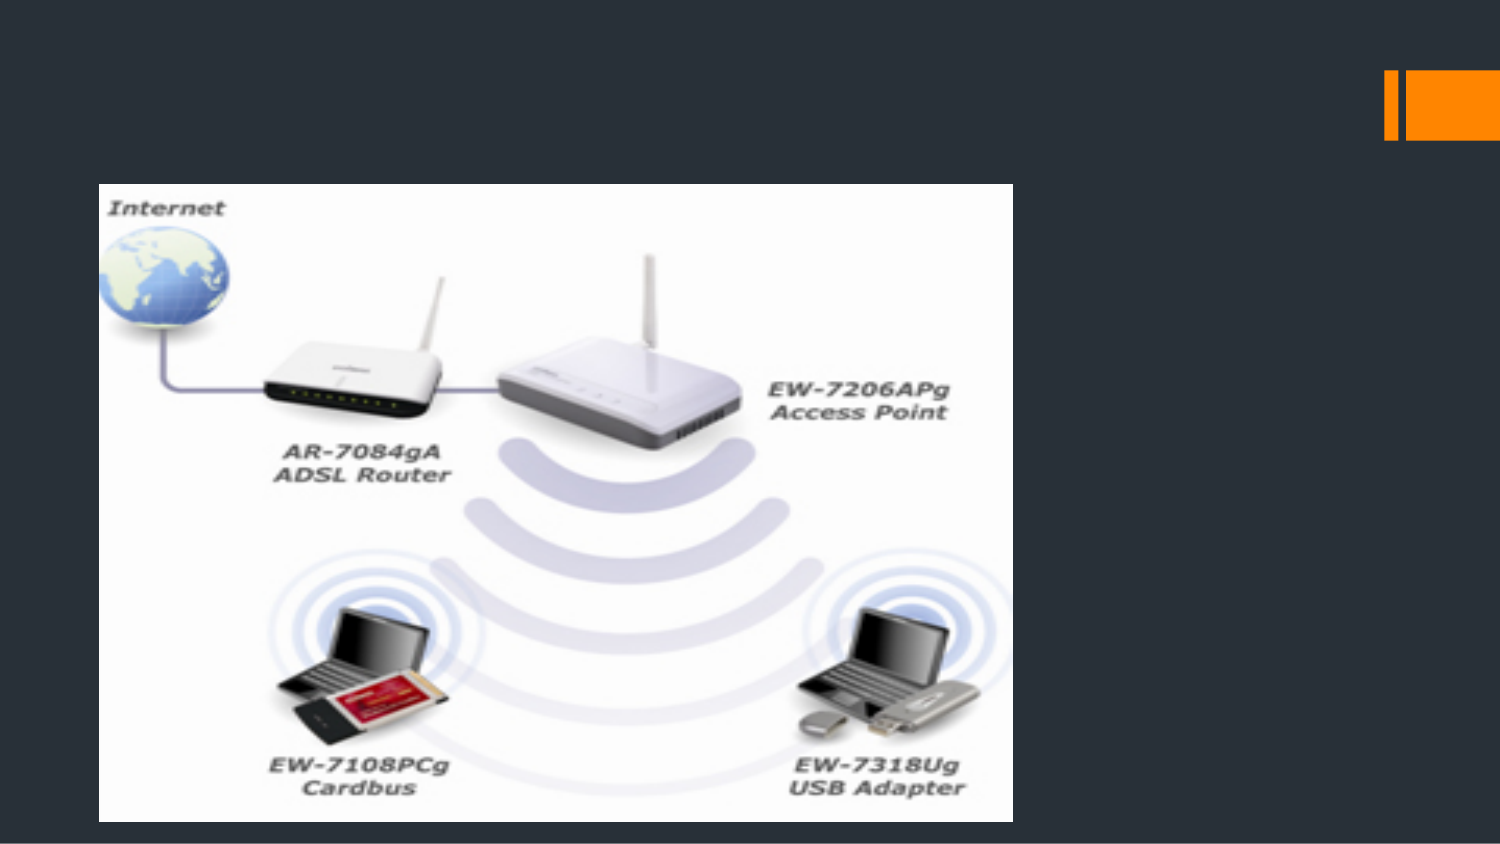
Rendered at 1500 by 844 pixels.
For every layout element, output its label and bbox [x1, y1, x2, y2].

picture [99, 184, 1013, 823]
